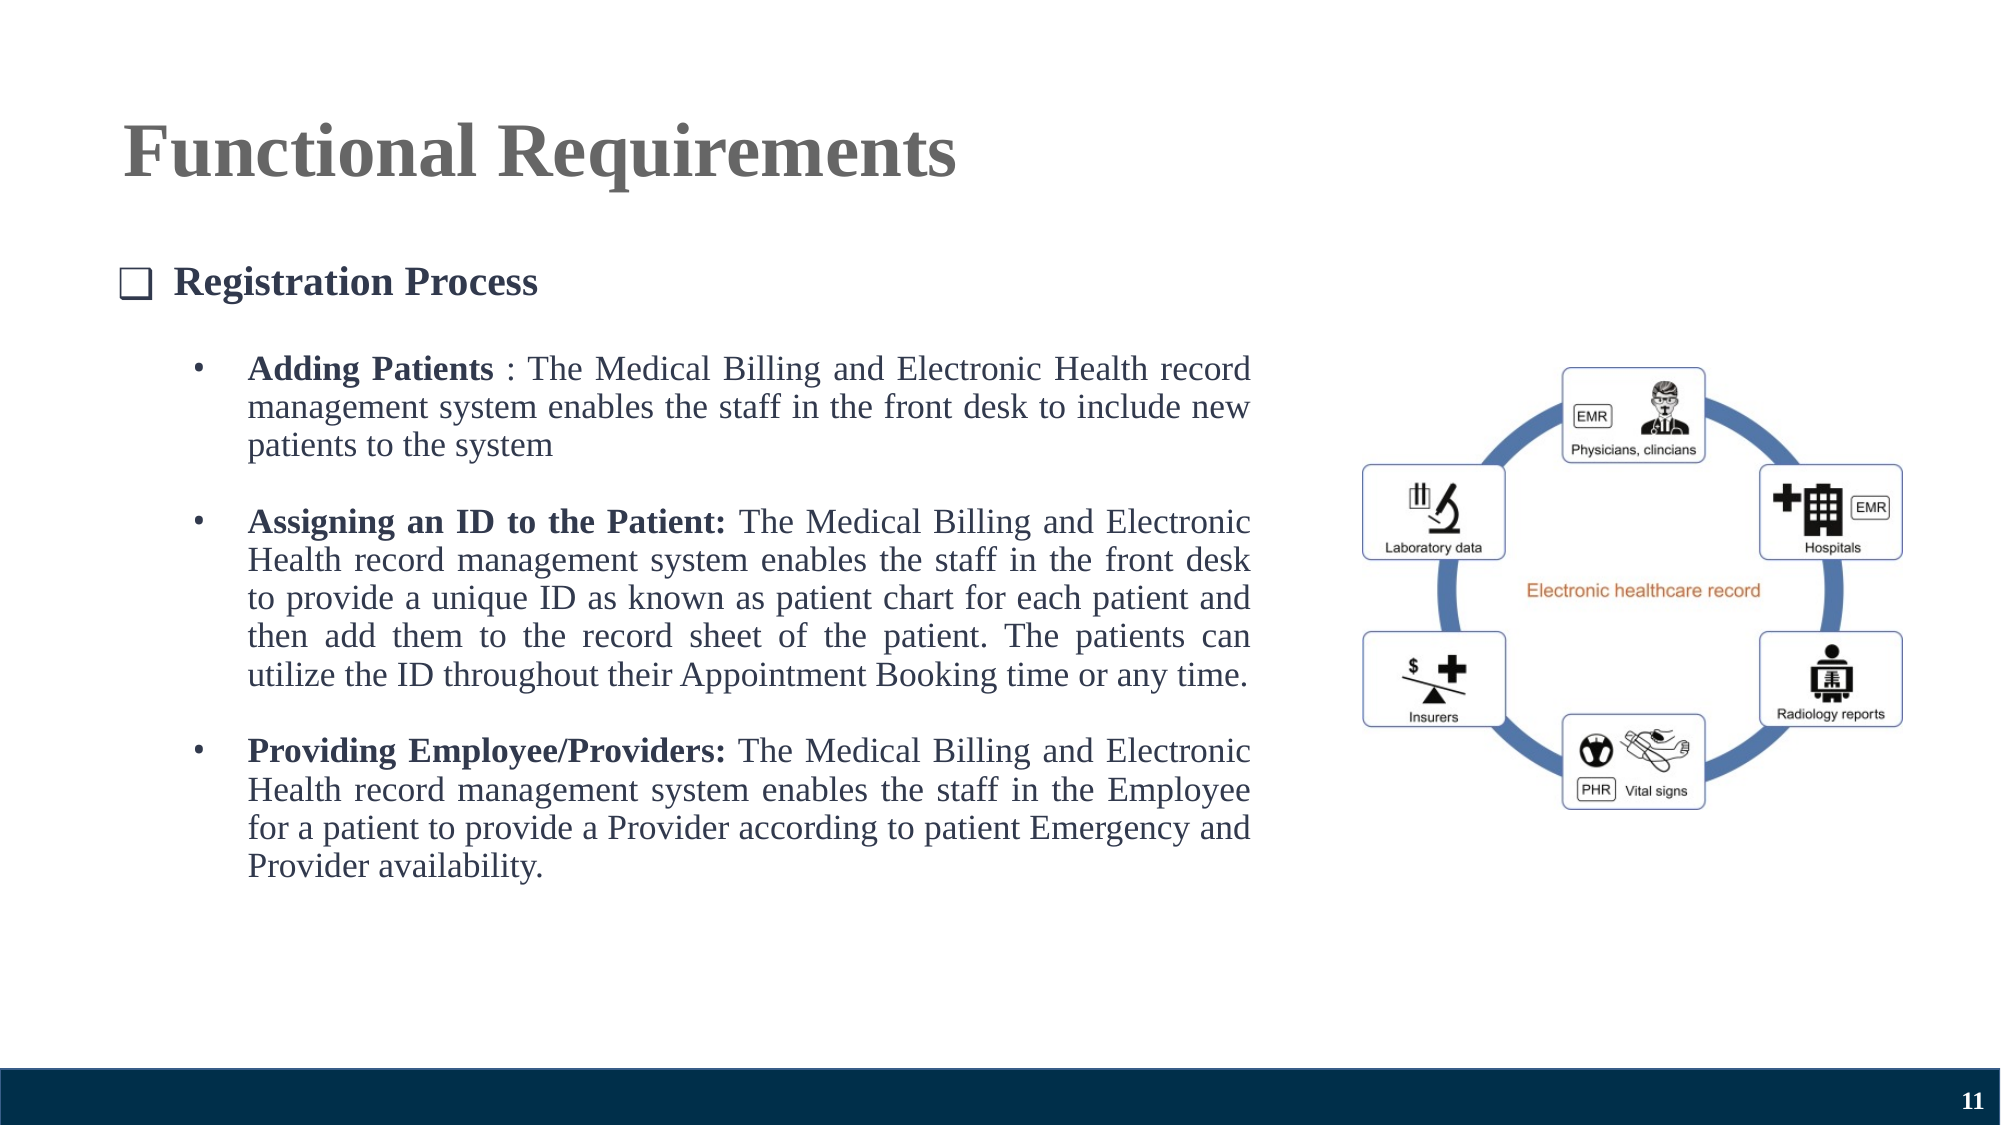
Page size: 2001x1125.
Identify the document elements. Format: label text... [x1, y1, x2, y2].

title Functional Requirements [108, 42, 1834, 261]
slide_number ‹#› [1550, 1069, 2000, 1125]
picture [1362, 367, 1903, 810]
list Registration Process Adding Patients : The Medical Billing and Electronic Health record management system enables the staff in the front desk to include new patients to the system Assigning an ID to the Patient: The Medical Billing and Electronic Health record management system enables the staff in the front desk to provide a unique ID as known as patient chart for each patient and then add them to the record sheet of the patient. The patients can utilize the ID throughout their Appointment Booking time or any time. Providing Employee/Providers: The Medical Billing and Electronic Health record management system enables the staff in the Employee for a patient to provide a Provider according to patient Emergency and Provider availability. [82, 251, 1267, 984]
